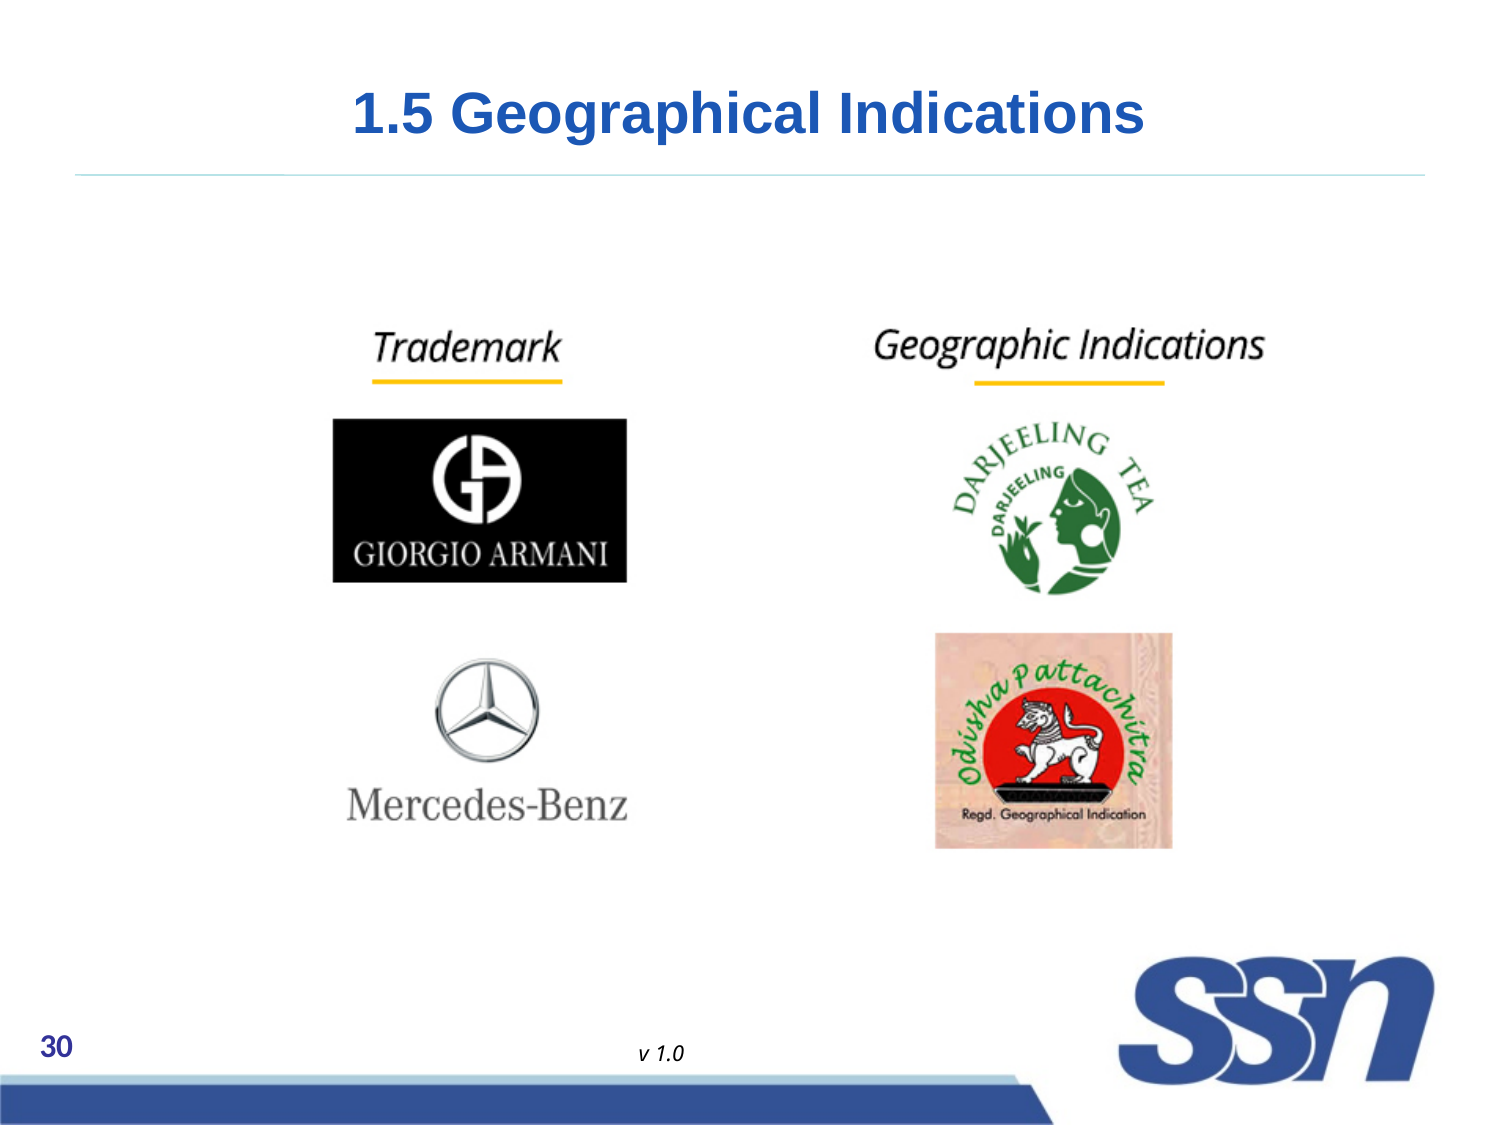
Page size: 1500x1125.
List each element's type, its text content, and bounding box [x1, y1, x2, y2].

picture [146, 260, 1404, 890]
picture [0, 913, 1500, 1125]
title 1.5 Geographical Indications [75, 45, 1425, 175]
